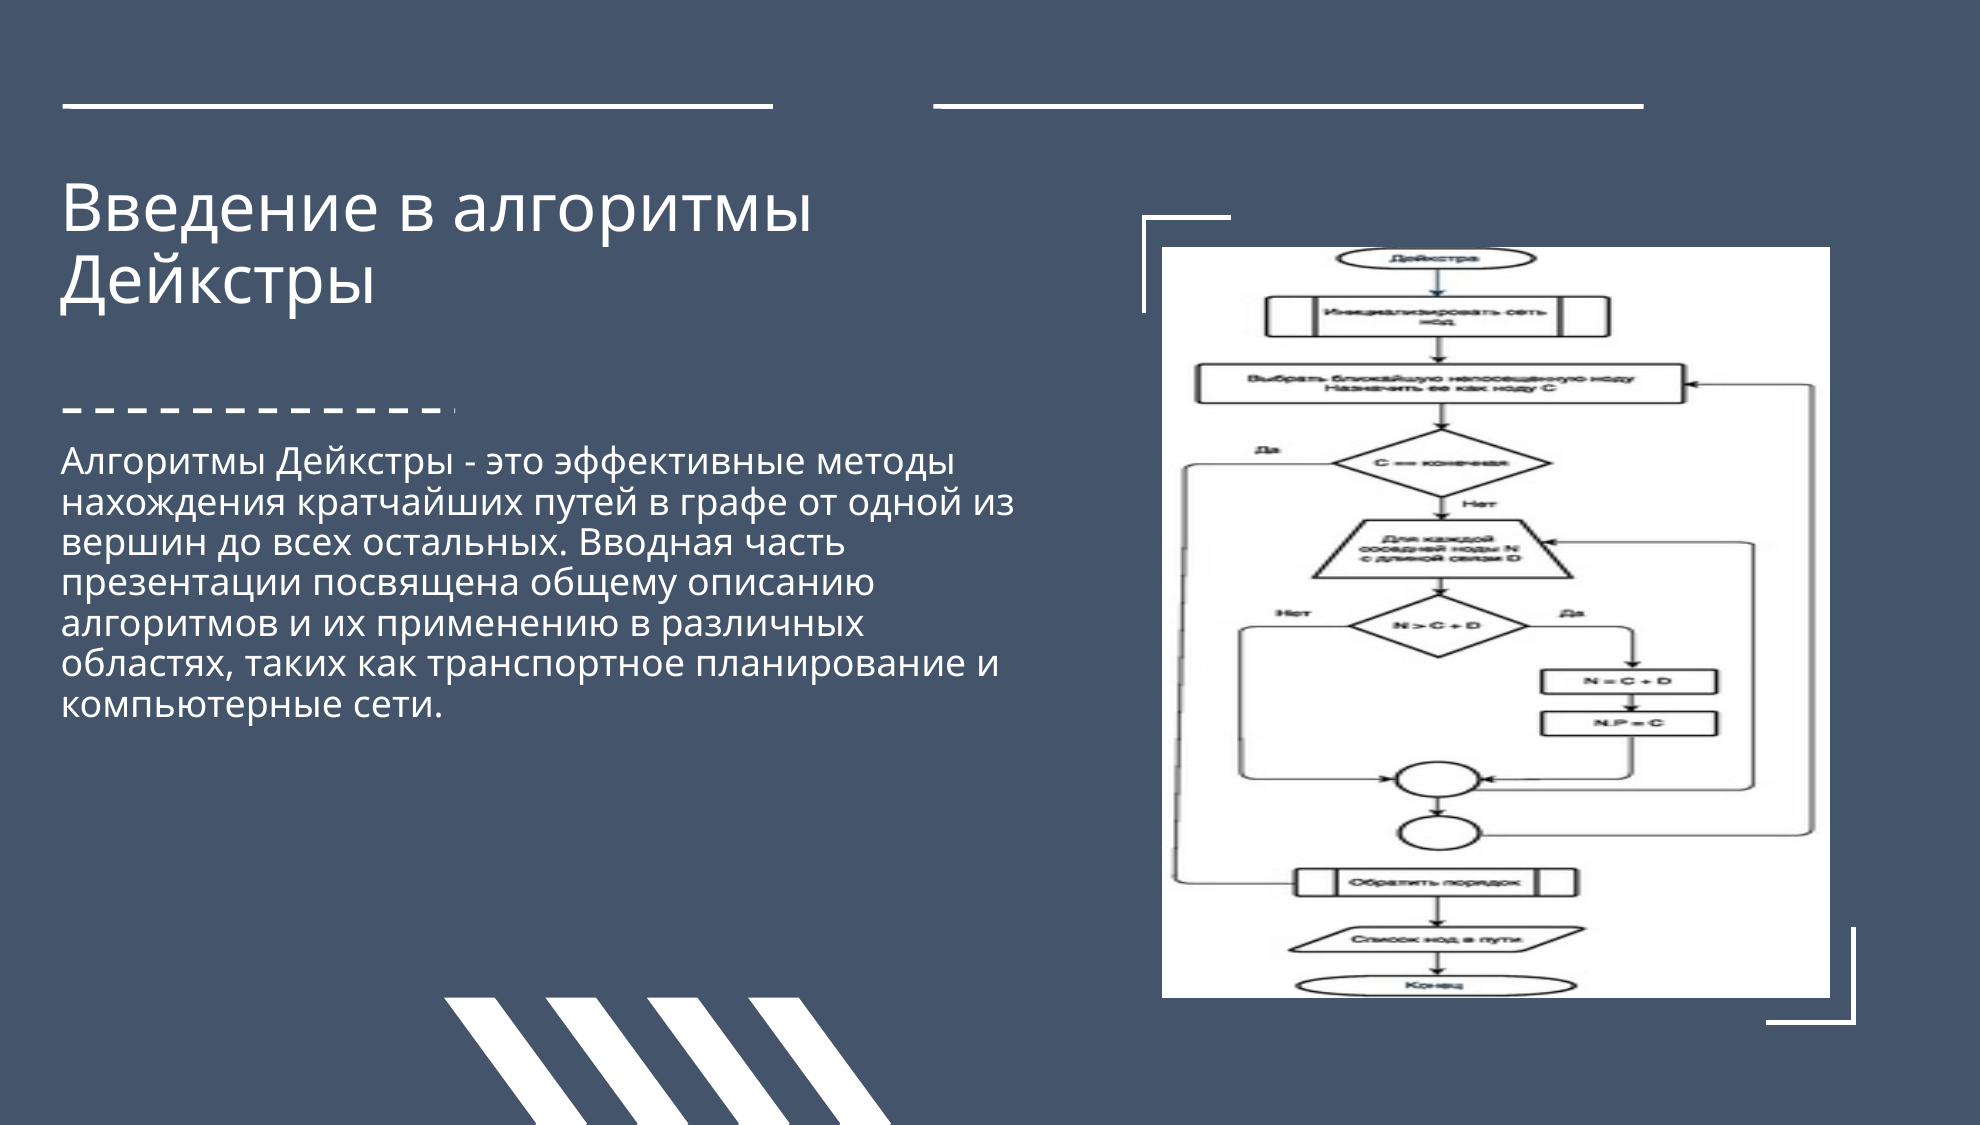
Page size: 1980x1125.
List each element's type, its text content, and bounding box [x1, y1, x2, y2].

text_box [442, 996, 589, 1125]
text_box [644, 996, 791, 1125]
text_box [543, 996, 690, 1125]
picture [1162, 247, 1830, 998]
text_box [746, 996, 893, 1125]
text_box Алгоритмы Дейкстры - это эффективные методы нахождения кратчайших путей в графе от одной из вершин до всех остальных. Вводная часть презентации посвящена общему описанию алгоритмов и их применению в различных областях, таких как транспортное планирование и компьютерные сети. [45, 434, 1041, 787]
text_box Введение в алгоритмы Дейкстры [45, 166, 1041, 385]
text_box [1765, 926, 1856, 1023]
